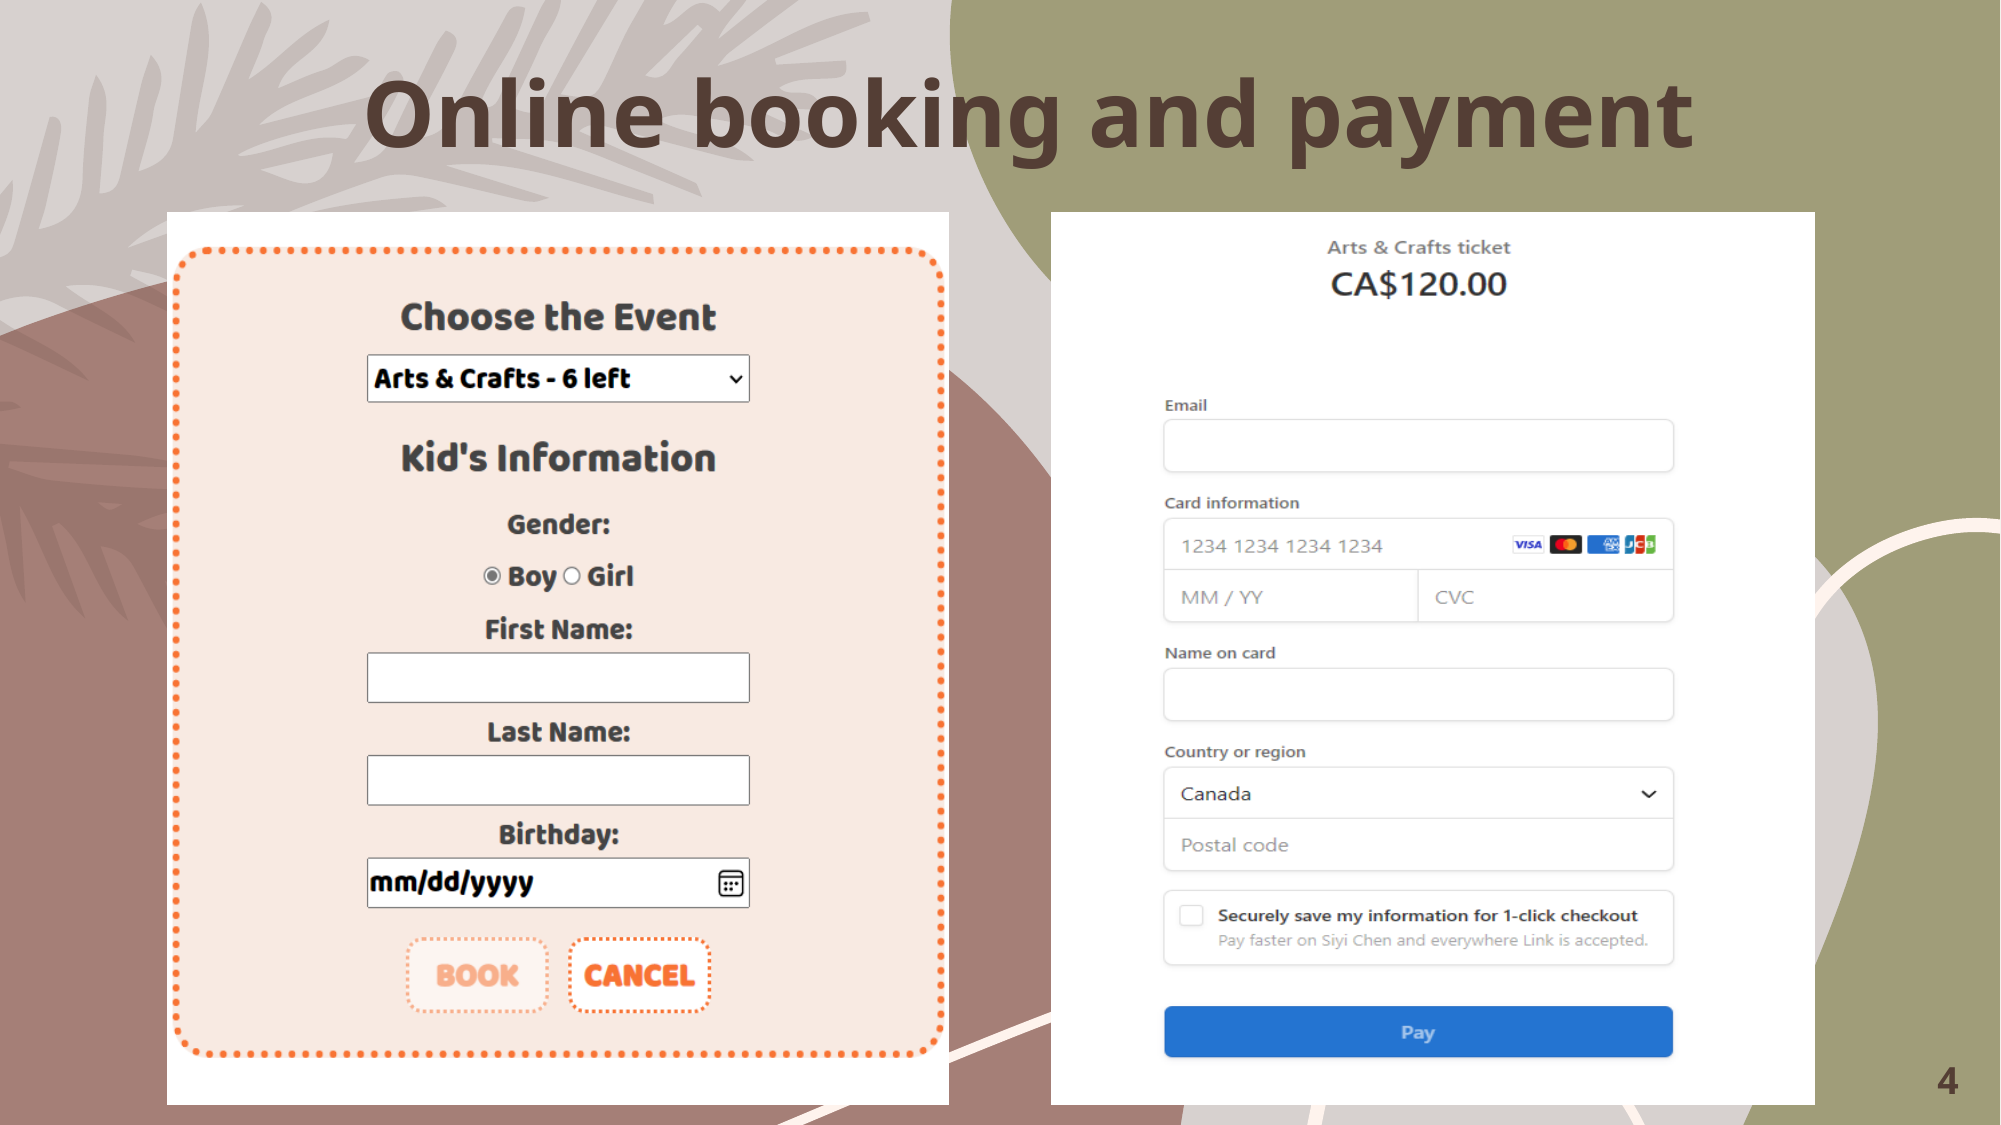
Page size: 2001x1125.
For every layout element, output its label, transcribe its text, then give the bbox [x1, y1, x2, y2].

picture [1051, 212, 1815, 1105]
title Online booking and payment [347, 20, 1781, 175]
text_box 4 [1922, 1049, 1974, 1101]
picture [167, 212, 949, 1105]
